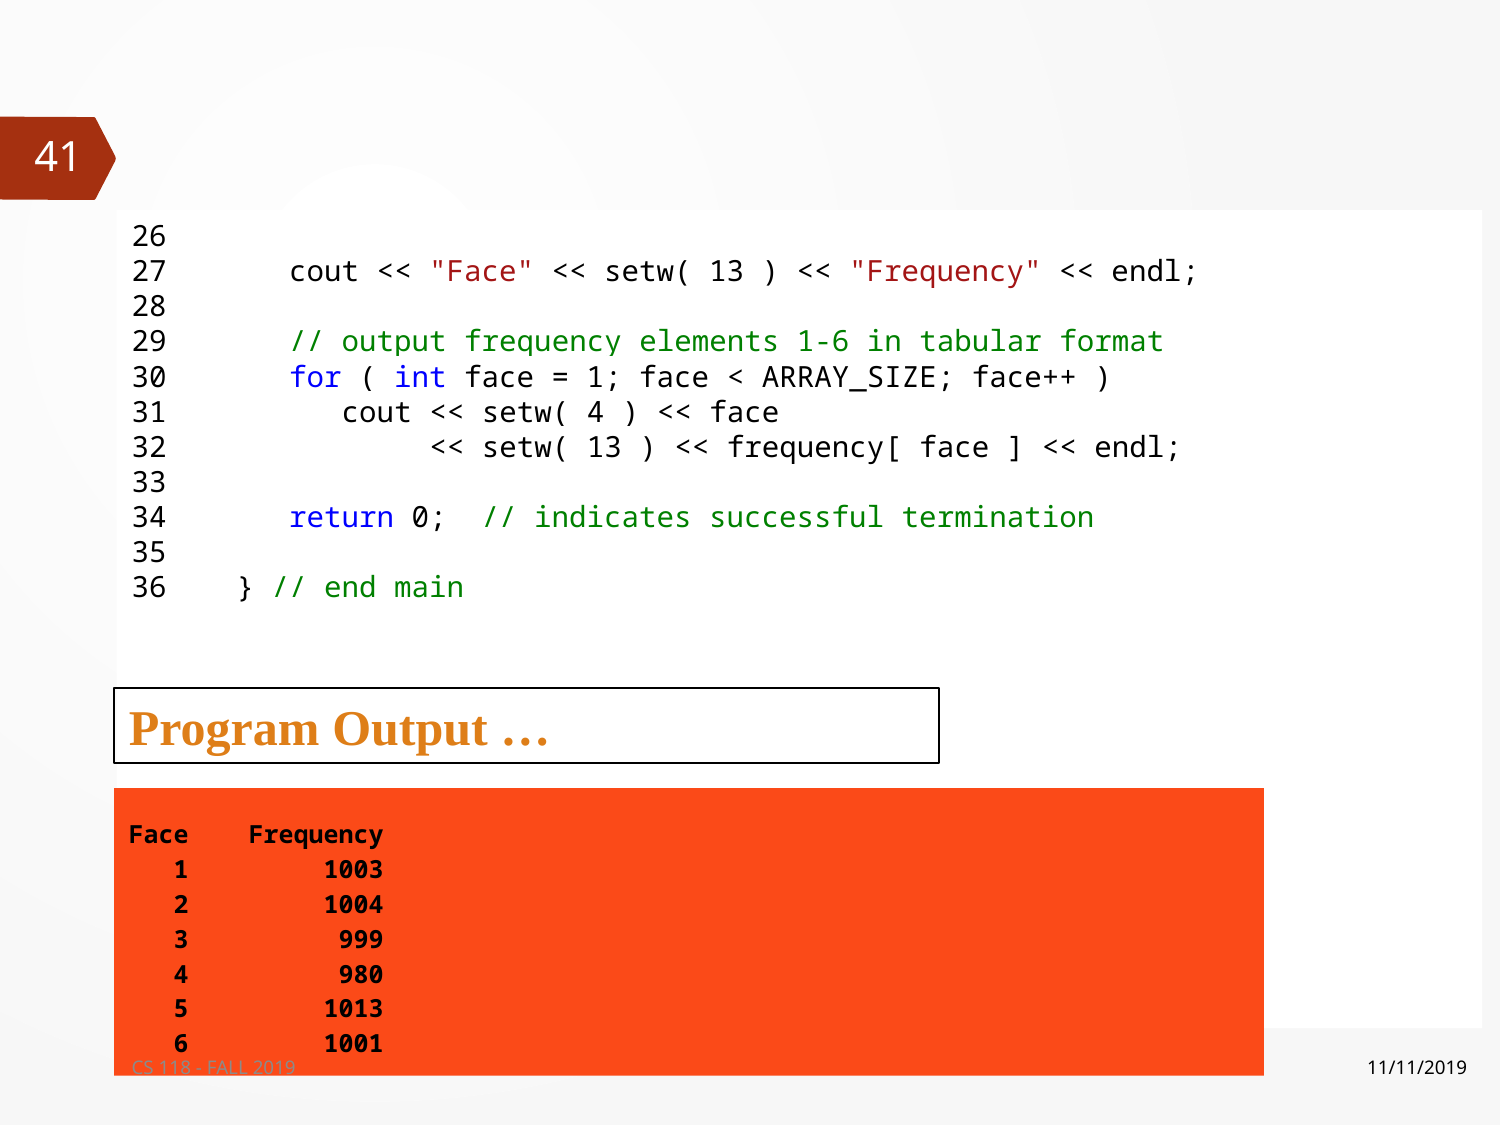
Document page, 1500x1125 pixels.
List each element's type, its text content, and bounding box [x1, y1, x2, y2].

list 26 27 cout << "Face" << setw( 13 ) << "Frequency" << endl; 28 29 // output frequency elements 1-6 in tabular format 30 for ( int face = 1; face < ARRAY_SIZE; face++ ) 31 cout << setw( 4 ) << face 32 << setw( 13 ) << frequency[ face ] << endl; 33 34 return 0; // indicates successful termination 35 36 } // end main [116, 210, 1483, 1029]
slide_number 41 [1, 128, 98, 189]
text_box Program Output … [113, 687, 939, 763]
footer CS 118 - FALL 2019 [116, 1037, 1139, 1098]
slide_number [1260, 1037, 1483, 1098]
text_box Face Frequency 1 1003 2 1004 3 999 4 980 5 1013 6 1001 [114, 788, 1264, 1076]
